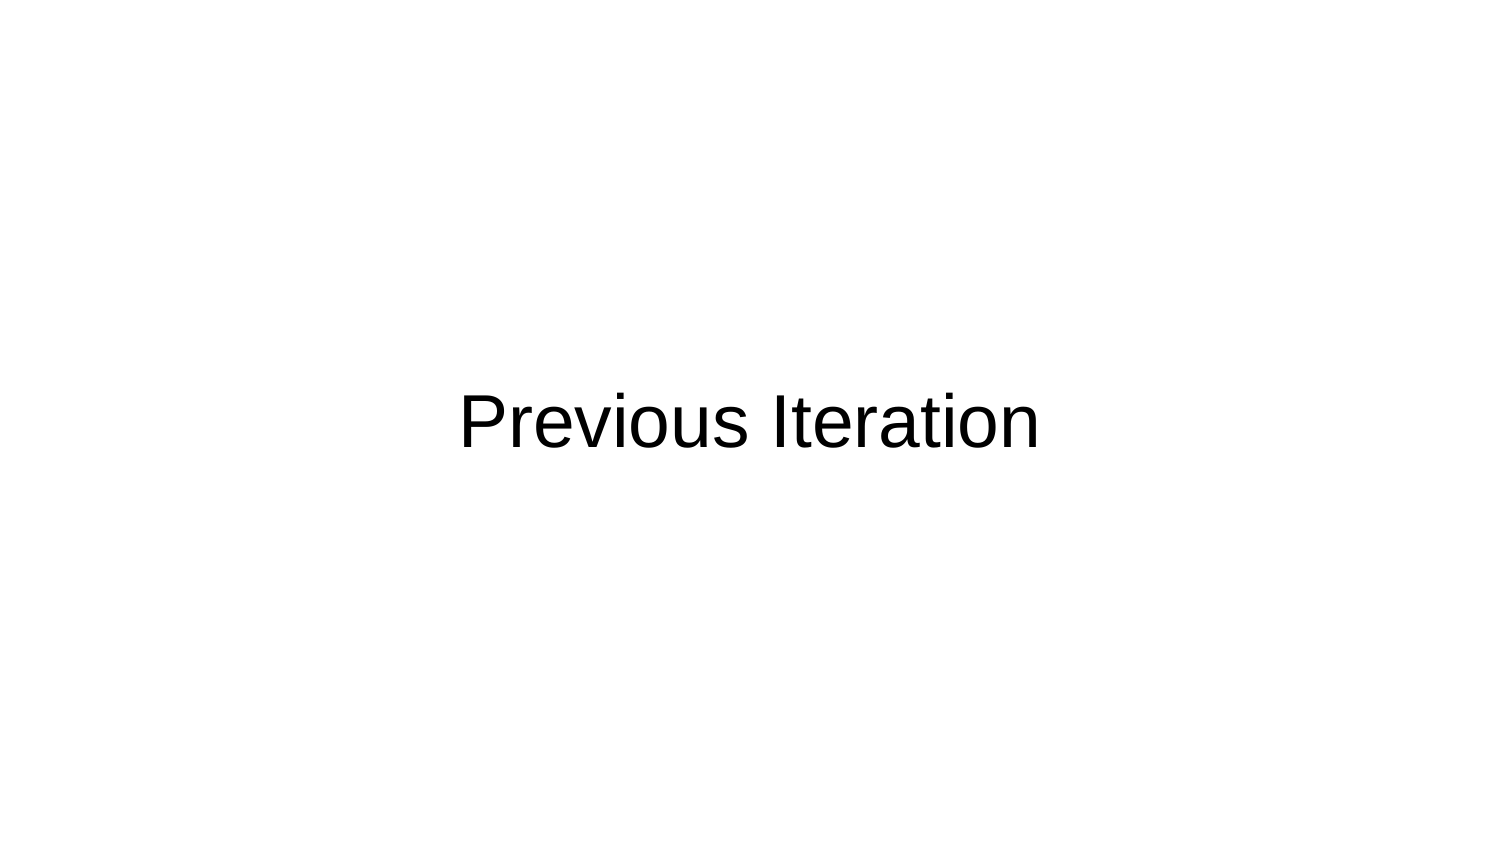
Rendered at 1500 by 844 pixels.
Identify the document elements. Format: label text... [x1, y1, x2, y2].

title Previous Iteration [51, 352, 1449, 491]
